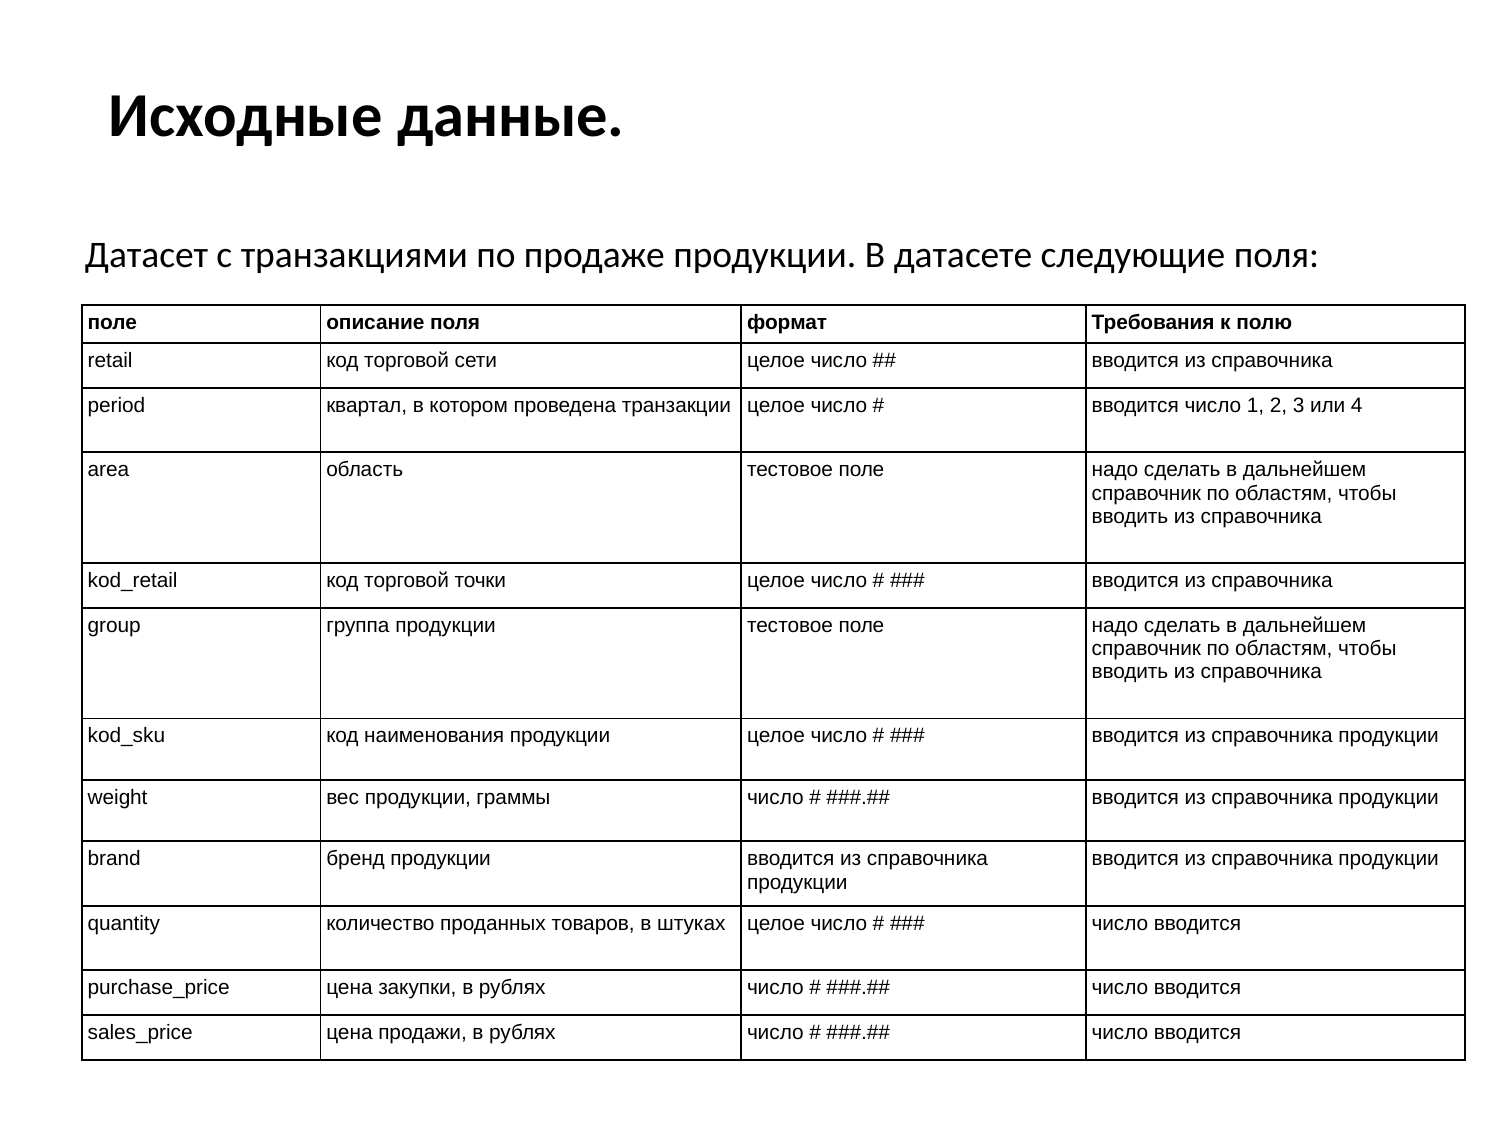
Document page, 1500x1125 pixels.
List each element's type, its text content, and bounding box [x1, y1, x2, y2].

table_cell sales_price [83, 1016, 320, 1059]
table_cell бренд продукции [321, 842, 740, 905]
table_cell тестовое поле [742, 609, 1085, 718]
table_cell kod_retail [83, 564, 320, 607]
table_header поле [83, 306, 320, 342]
text_box Исходные данные. [93, 81, 1421, 178]
table_cell число # ###.## [742, 971, 1085, 1014]
table_cell группа продукции [321, 609, 740, 718]
table_cell вводится из справочника продукции [1087, 781, 1464, 840]
table_cell brand [83, 842, 320, 905]
table_cell надо сделать в дальнейшем справочник по областям, чтобы вводить из справочника [1087, 609, 1464, 718]
table_cell retail [83, 344, 320, 387]
table_cell group [83, 609, 320, 718]
table_cell число # ###.## [742, 781, 1085, 840]
table_cell цена продажи, в рублях [321, 1016, 740, 1059]
table_cell целое число # ### [742, 564, 1085, 607]
table_cell код наименования продукции [321, 719, 740, 779]
table_cell целое число # ### [742, 907, 1085, 969]
table_cell вводится из справочника [1087, 564, 1464, 607]
table_header описание поля [321, 306, 740, 342]
table_cell надо сделать в дальнейшем справочник по областям, чтобы вводить из справочника [1087, 453, 1464, 562]
table_cell число вводится [1087, 971, 1464, 1014]
table_cell число вводится [1087, 1016, 1464, 1059]
table_cell код торговой точки [321, 564, 740, 607]
table_cell тестовое поле [742, 453, 1085, 562]
table_cell целое число # [742, 389, 1085, 451]
table_cell количество проданных товаров, в штуках [321, 907, 740, 969]
table_cell код торговой сети [321, 344, 740, 387]
table_cell число вводится [1087, 907, 1464, 969]
table_header Требования к полю [1087, 306, 1464, 342]
table_cell area [83, 453, 320, 562]
table_cell вводится из справочника [1087, 344, 1464, 387]
table_cell вводится из справочника продукции [1087, 719, 1464, 779]
table_cell квартал, в котором проведена транзакции [321, 389, 740, 451]
table_cell целое число # ### [742, 719, 1085, 779]
table_cell kod_sku [83, 719, 320, 779]
table_cell вес продукции, граммы [321, 781, 740, 840]
text_box Датасет с транзакциями по продаже продукции. В датасете следующие поля: [70, 222, 1407, 283]
table_cell purchase_price [83, 971, 320, 1014]
table_cell вводится число 1, 2, 3 или 4 [1087, 389, 1464, 451]
table_cell область [321, 453, 740, 562]
table_cell weight [83, 781, 320, 840]
table_header формат [742, 306, 1085, 342]
table_cell period [83, 389, 320, 451]
table_cell цена закупки, в рублях [321, 971, 740, 1014]
table_cell вводится из справочника продукции [1087, 842, 1464, 905]
table_cell quantity [83, 907, 320, 969]
table_cell вводится из справочника продукции [742, 842, 1085, 905]
table_cell число # ###.## [742, 1016, 1085, 1059]
table_cell целое число ## [742, 344, 1085, 387]
